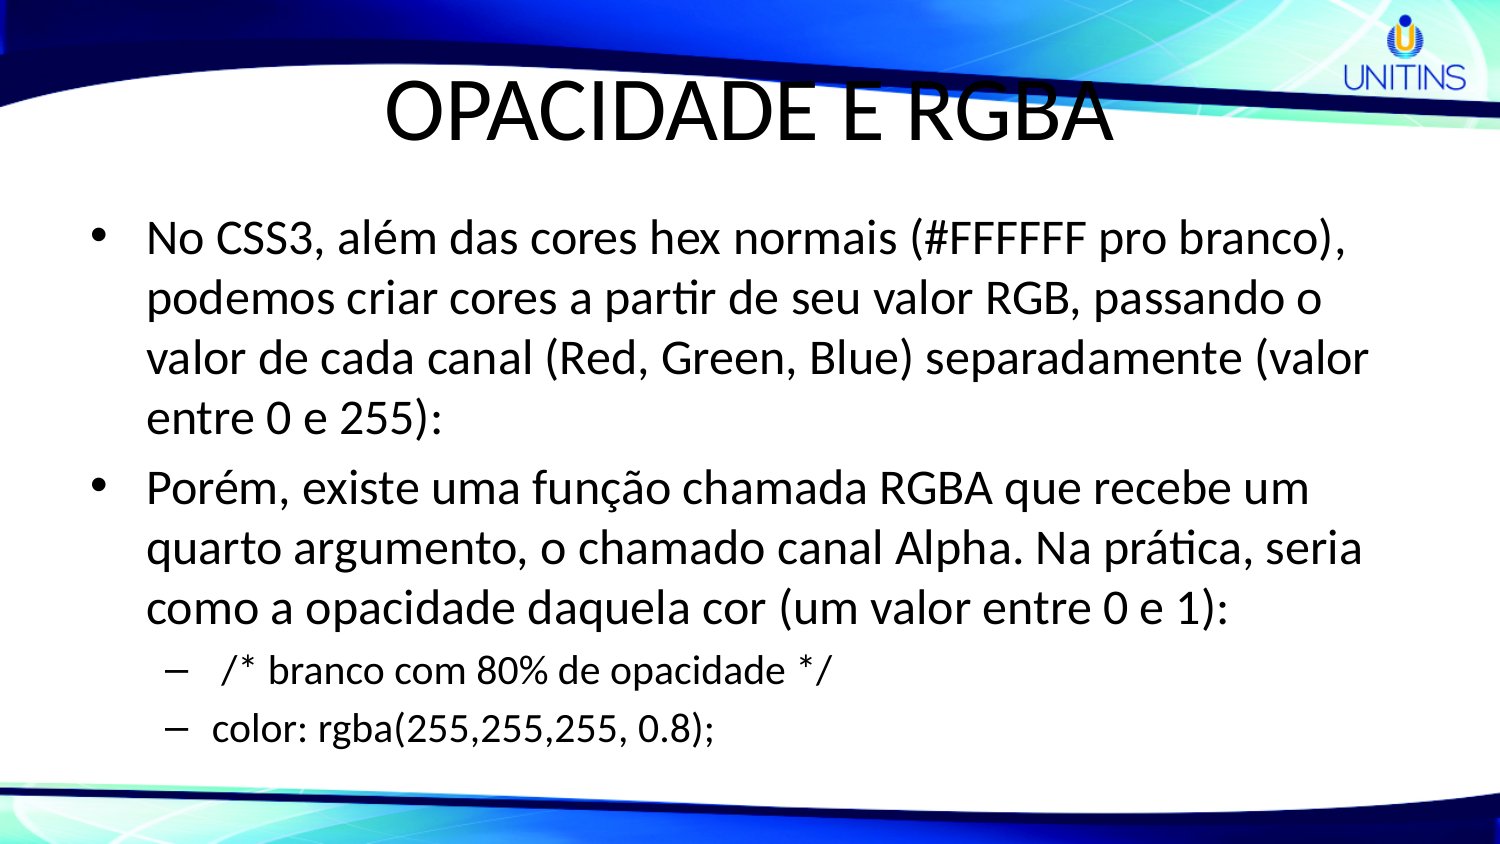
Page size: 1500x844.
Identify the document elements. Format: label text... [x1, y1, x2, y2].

list No CSS3, além das cores hex normais (#FFFFFF pro branco), podemos criar cores a partir de seu valor RGB, passando o valor de cada canal (Red, Green, Blue) separadamente (valor entre 0 e 255): Porém, existe uma função chamada RGBA que recebe um quarto argumento, o chamado canal Alpha. Na prática, seria como a opacidade daquela cor (um valor entre 0 e 1): /* branco com 80% de opacidade */ color: rgba(255,255,255, 0.8); [74, 196, 1426, 754]
picture [0, 0, 1500, 844]
title OPACIDADE E RGBA [74, 33, 1426, 175]
